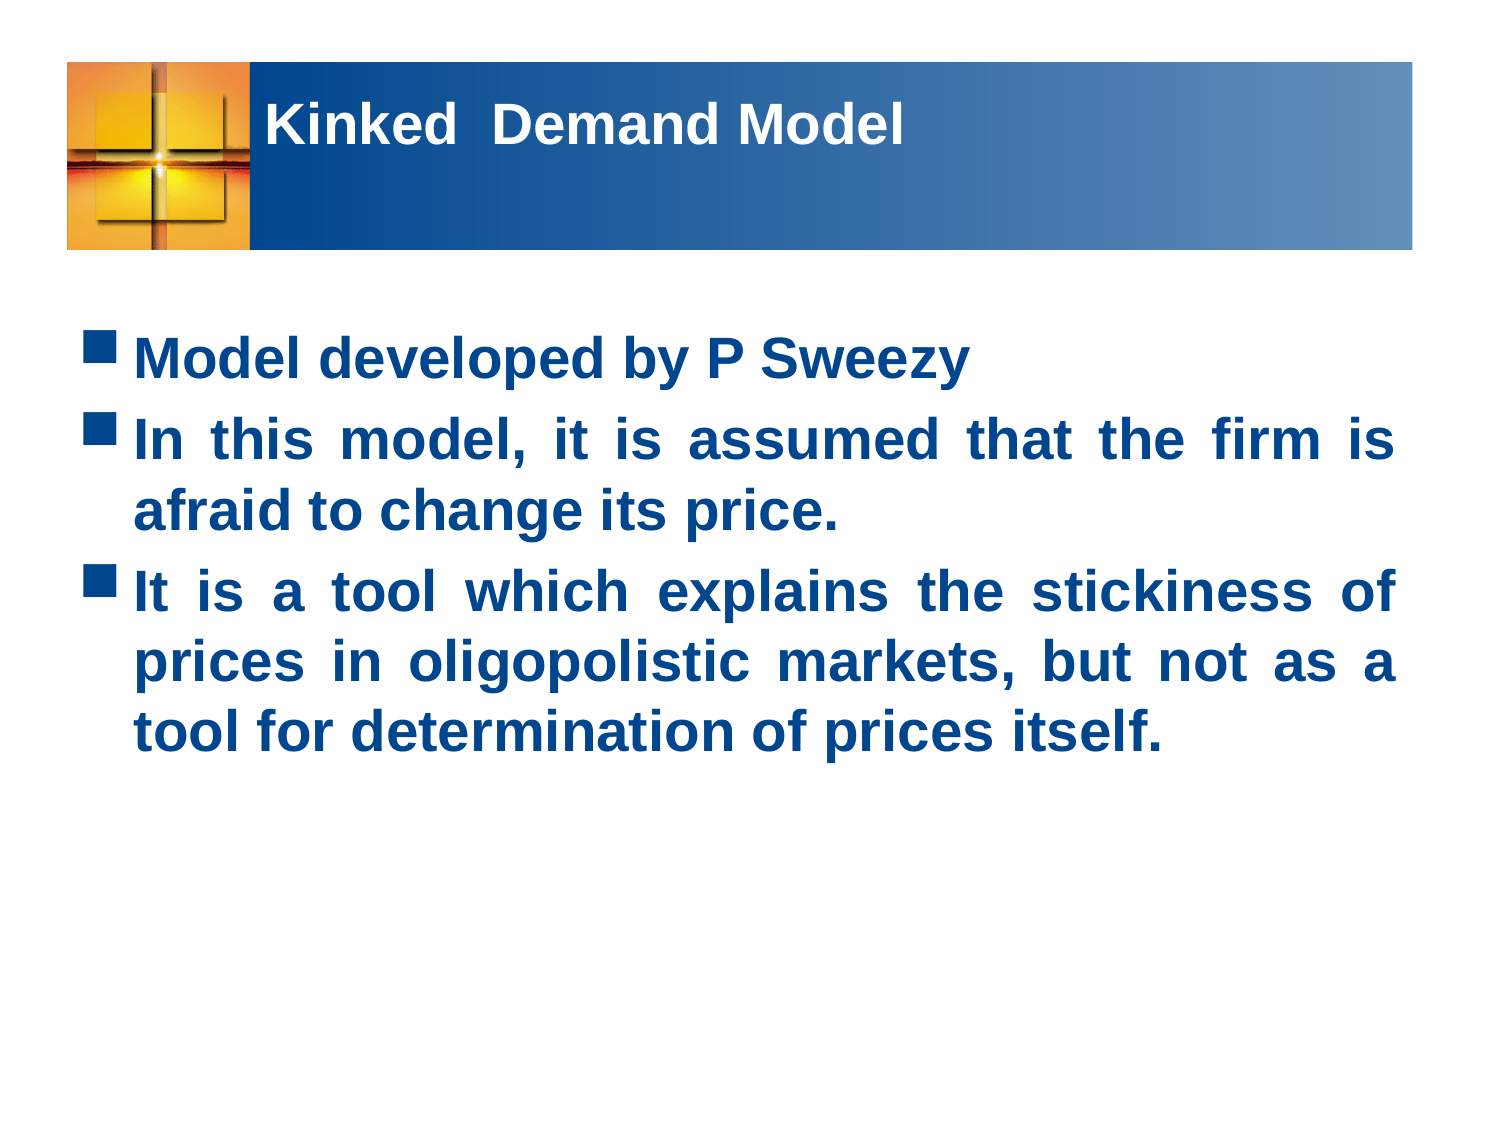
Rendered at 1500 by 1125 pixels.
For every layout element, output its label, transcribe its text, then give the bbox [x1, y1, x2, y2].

title Kinked Demand Model [249, 62, 1413, 250]
picture [67, 62, 249, 250]
list Model developed by P Sweezy In this model, it is assumed that the firm is afraid to change its price. It is a tool which explains the stickiness of prices in oligopolistic markets, but not as a tool for determination of prices itself. [62, 312, 1413, 1017]
